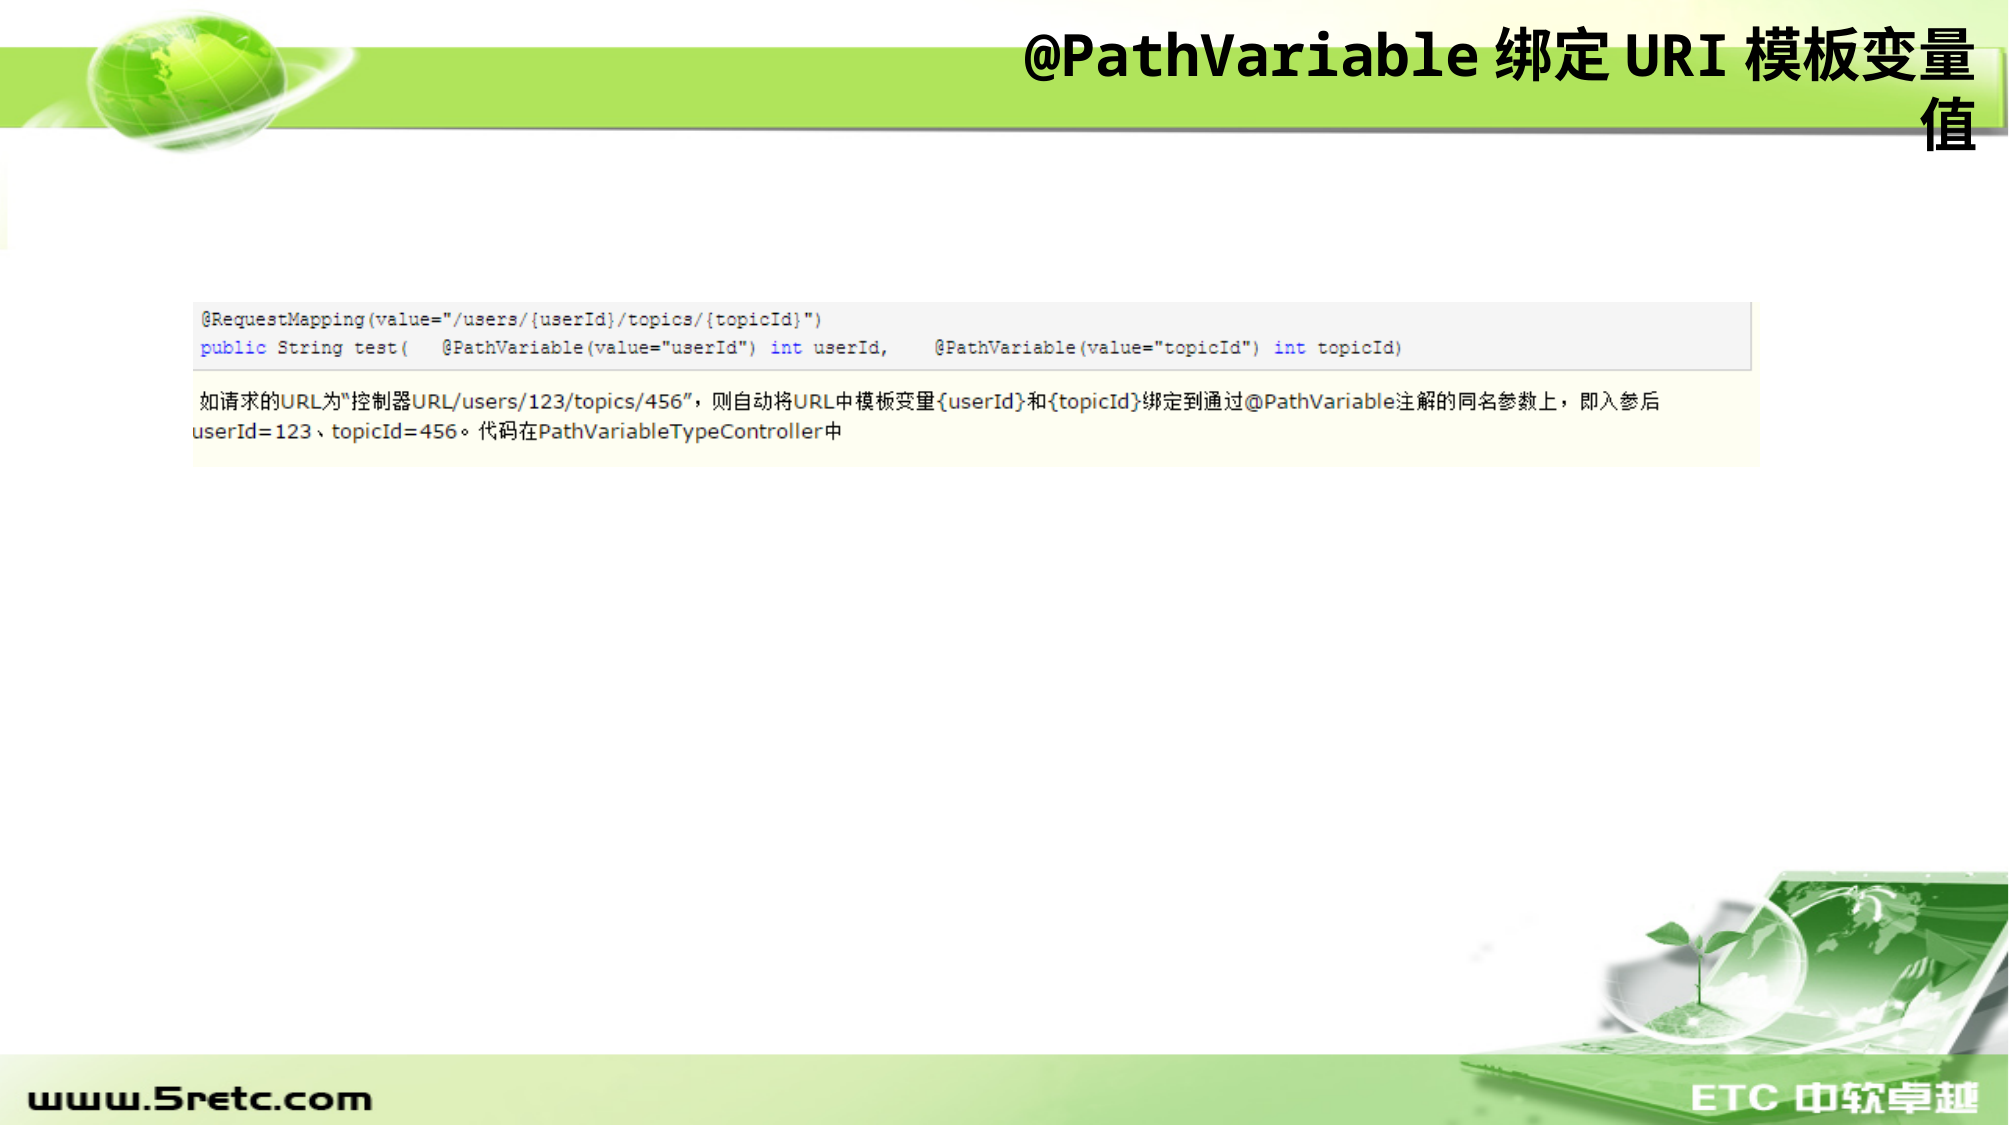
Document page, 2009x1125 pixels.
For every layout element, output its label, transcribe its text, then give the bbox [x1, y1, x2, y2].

picture [0, 0, 2009, 1125]
title @PathVariable绑定URI模板变量值 [962, 46, 1993, 130]
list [193, 301, 1760, 467]
